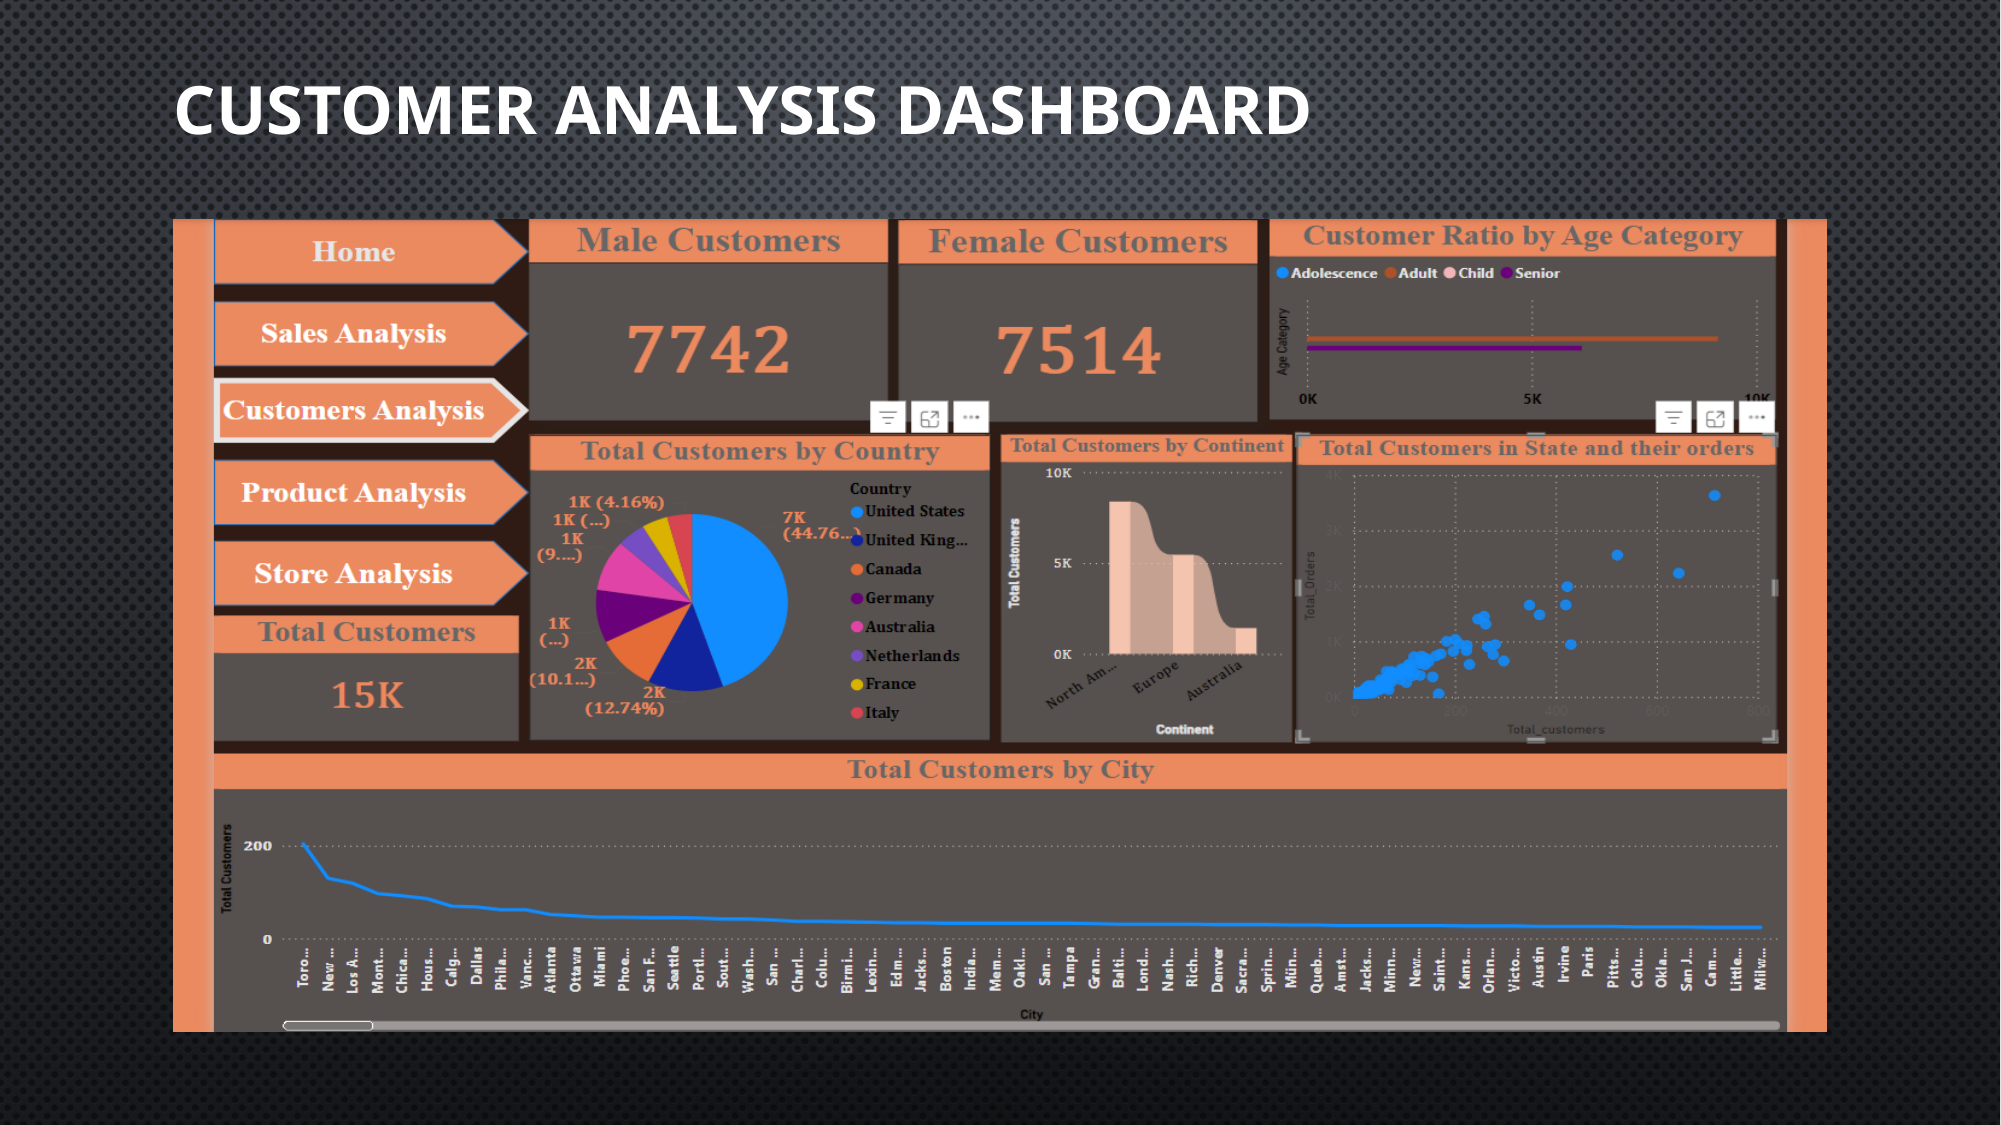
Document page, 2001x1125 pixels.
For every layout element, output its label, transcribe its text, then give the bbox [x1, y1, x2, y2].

title Customer Analysis Dashboard [158, 0, 1784, 265]
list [172, 218, 1827, 1033]
